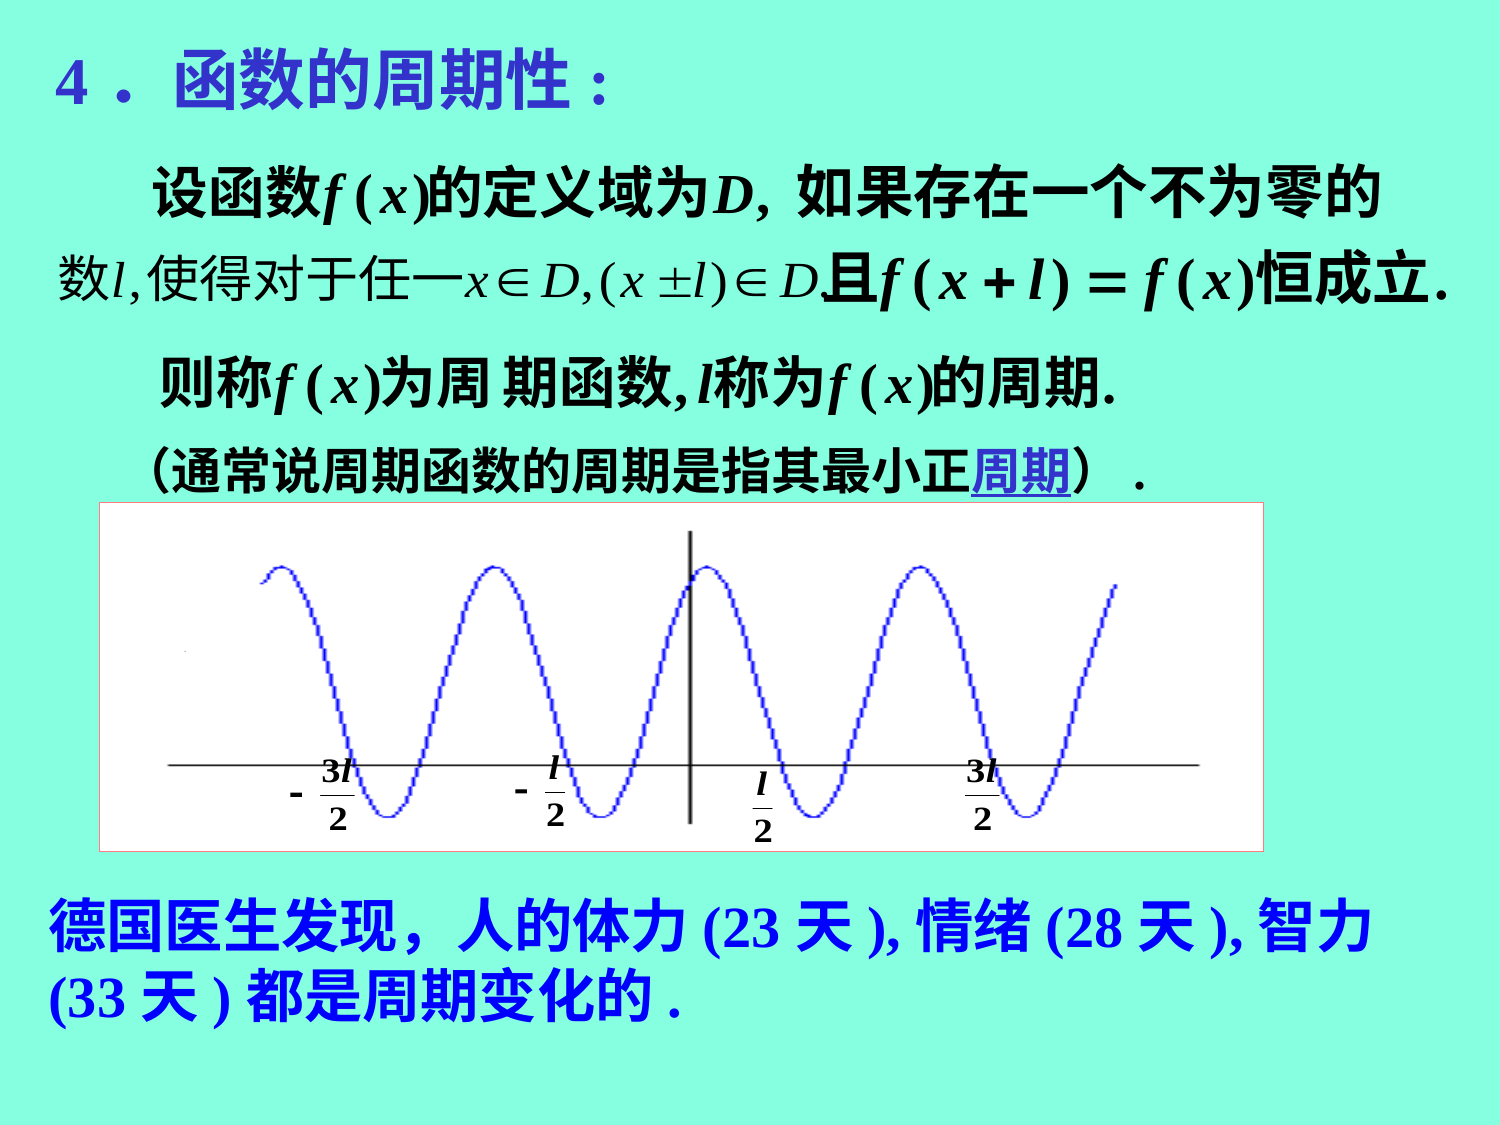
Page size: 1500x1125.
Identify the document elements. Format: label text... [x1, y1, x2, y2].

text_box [100, 503, 1263, 851]
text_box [52, 160, 1451, 422]
text_box 德国医生发现，人的体力(23天),情绪(28天),智力 (33天)都是周期变化的. [33, 881, 1390, 1037]
text_box （通常说周期函数的周期是指其最小正周期）. [106, 432, 1161, 501]
text_box 4．函数的周期性: [41, 30, 881, 126]
